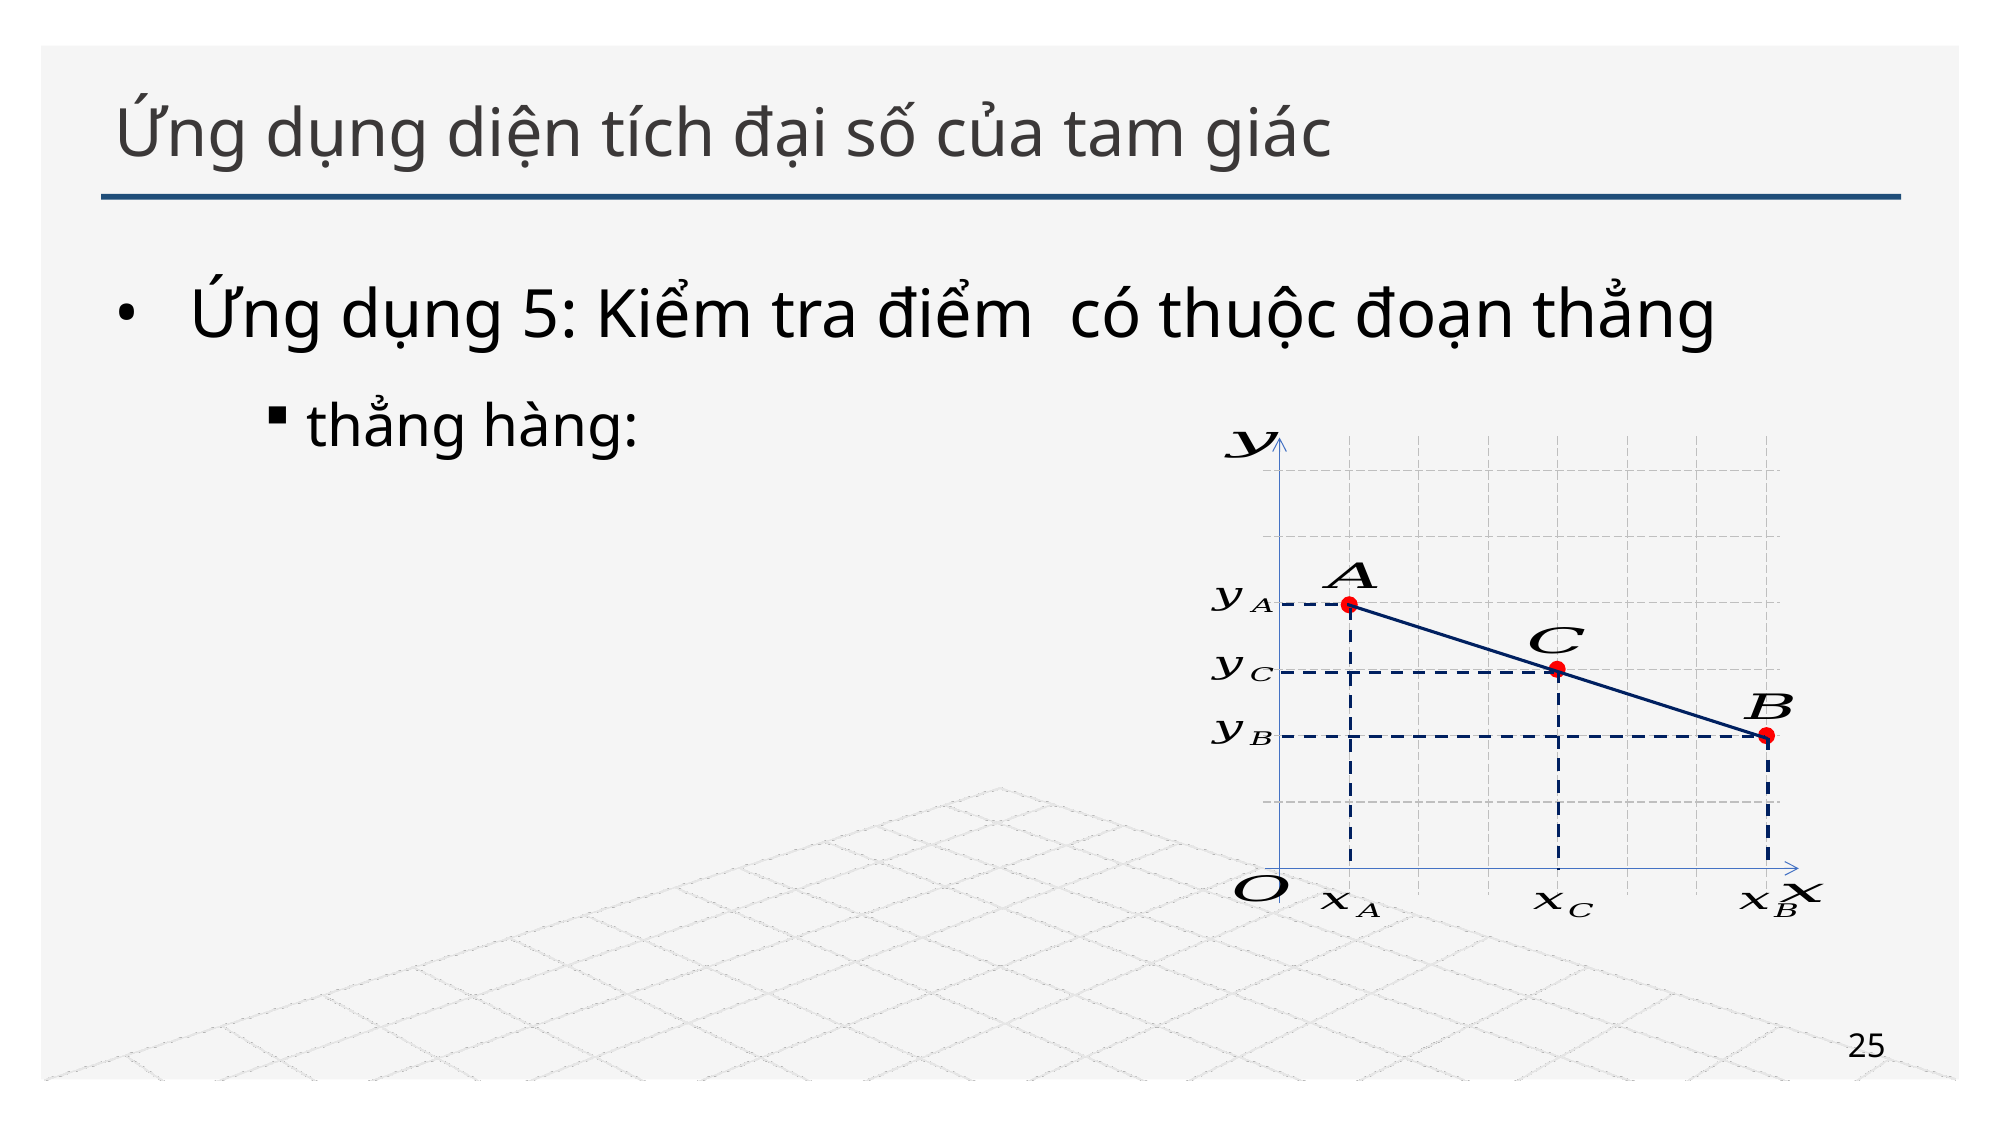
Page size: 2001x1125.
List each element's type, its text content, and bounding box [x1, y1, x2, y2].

title Ứng dụng diện tích đại số của tam giác [99, 73, 1901, 197]
picture [44, 787, 1956, 1081]
list 25 [99, 1016, 1901, 1077]
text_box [1209, 419, 1828, 911]
picture [1780, 911, 1792, 916]
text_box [1347, 604, 1768, 739]
